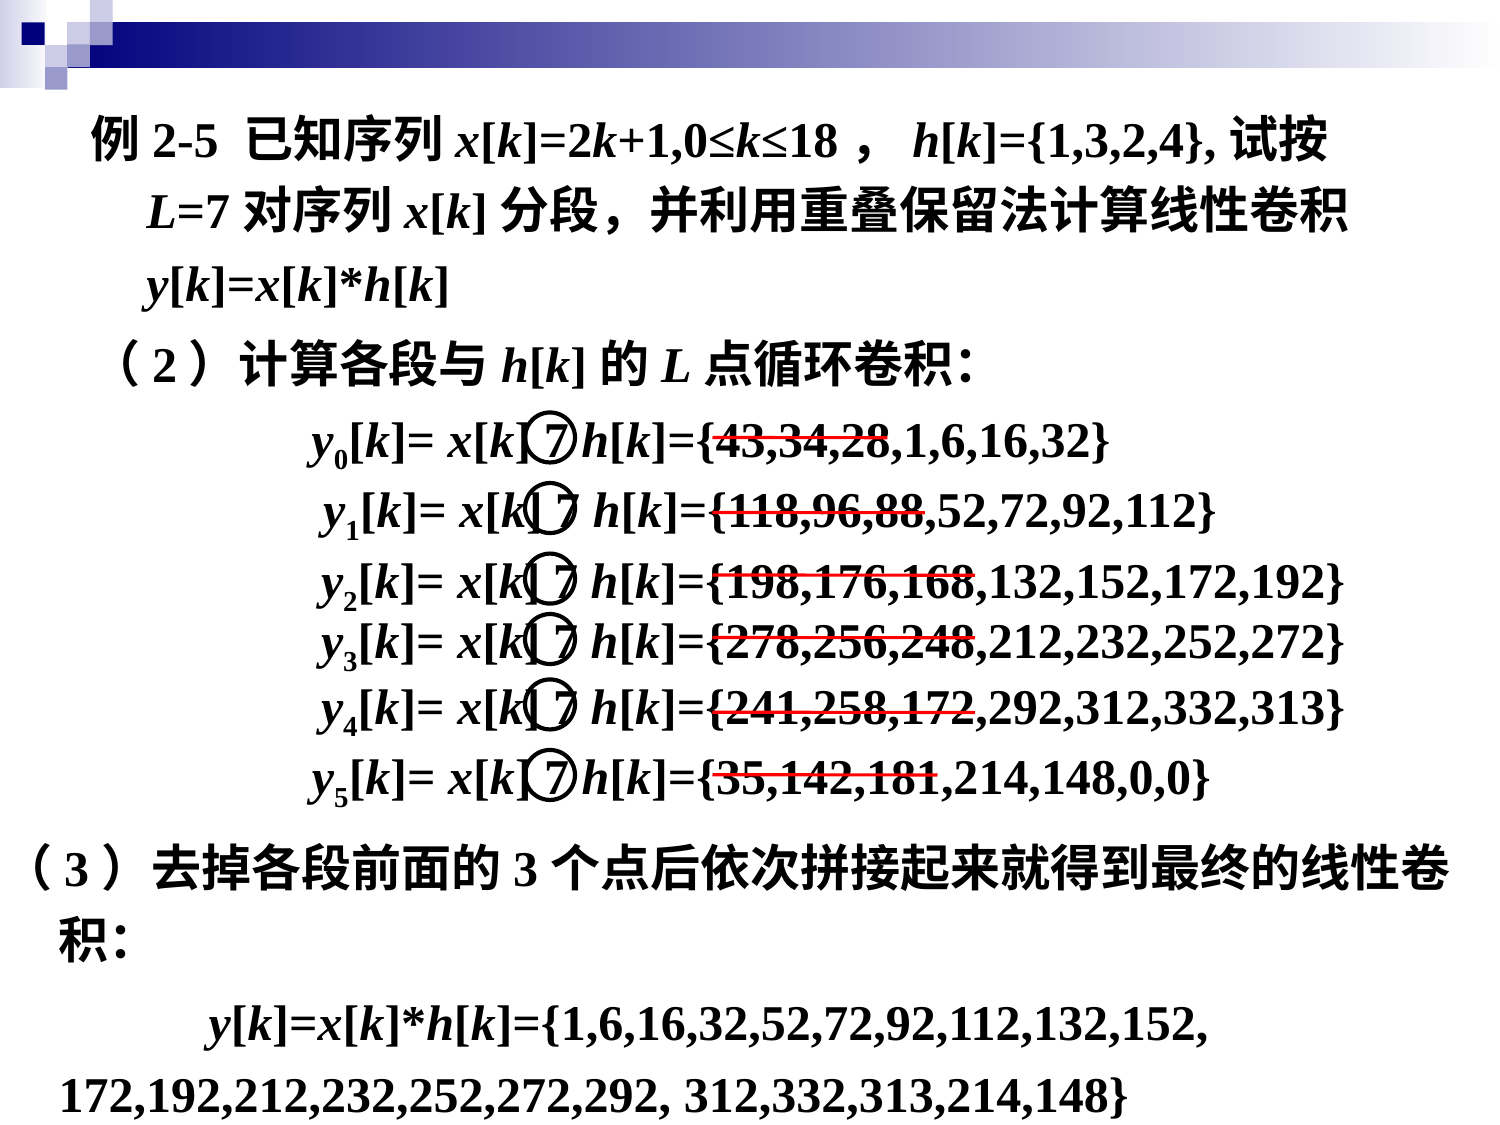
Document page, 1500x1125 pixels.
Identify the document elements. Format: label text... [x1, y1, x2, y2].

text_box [287, 399, 1136, 469]
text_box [287, 666, 1380, 743]
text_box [287, 601, 1380, 666]
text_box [287, 540, 1380, 600]
text_box （3）去掉各段前面的3个点后依次拼接起来就得到最终的线性卷积： y[k]=x[k]*h[k]={1,6,16,32,52,72,92,112,132,152, 172,192,212,232,252,272,292, 312,332,313,214,148} [0, 817, 1500, 1125]
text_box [287, 737, 1236, 814]
list 例2-5 已知序列x[k]=2k+1,0≤k≤18，h[k]={1,3,2,4},试按L=7对序列x[k]分段，并利用重叠保留法计算线性卷积y[k]=x[k]*h[k] （2）计算各段与h[k]的L点循环卷积： [75, 87, 1425, 963]
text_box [287, 470, 1253, 540]
